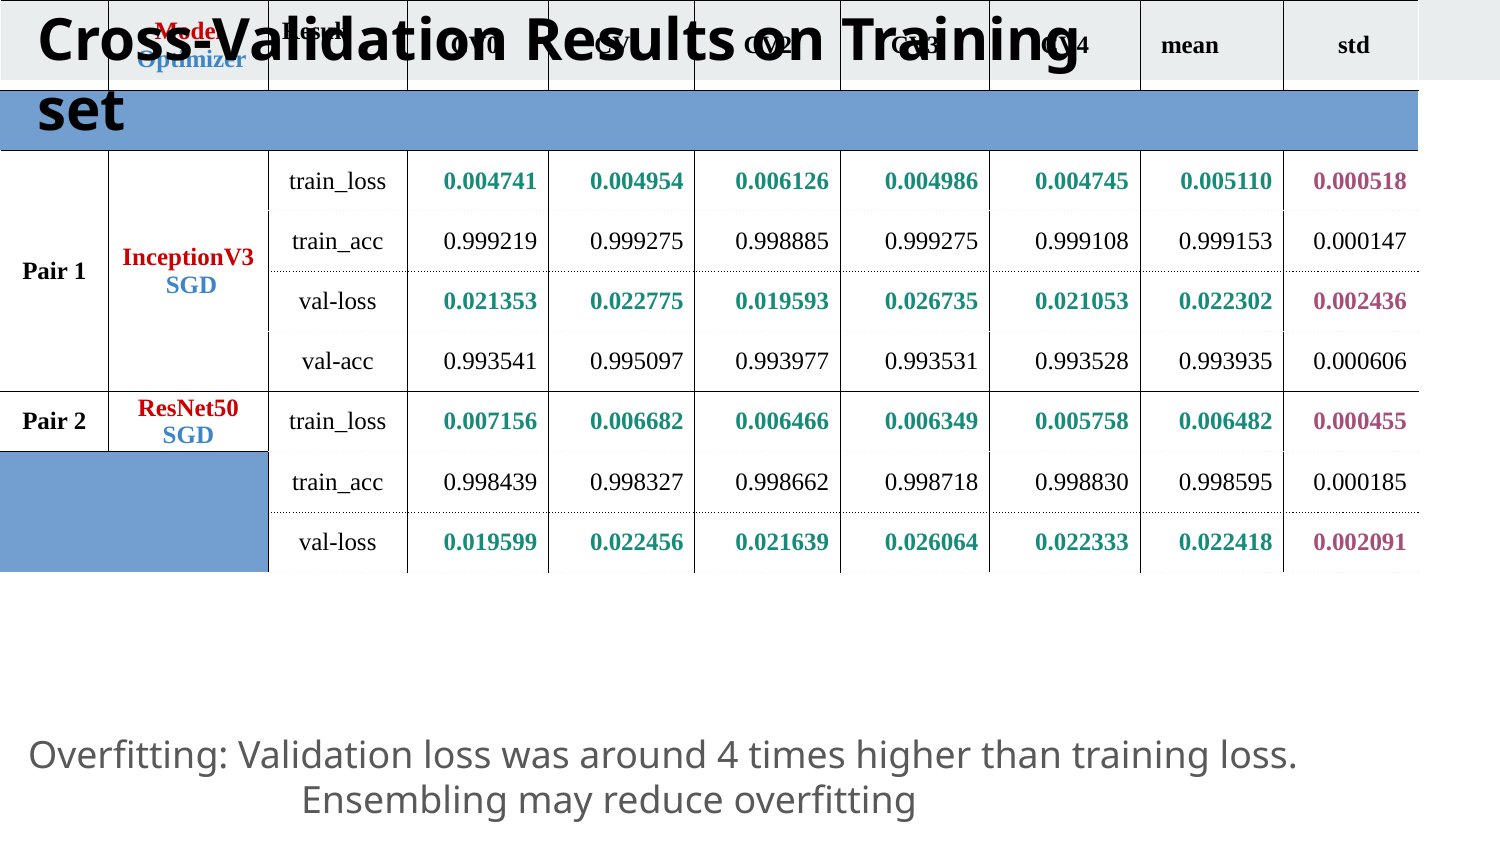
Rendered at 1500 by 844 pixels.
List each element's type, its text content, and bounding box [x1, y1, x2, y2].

table_header CV1 [549, 85, 694, 90]
table_cell 0.005758 [990, 392, 1140, 452]
table_cell 0.995097 [549, 331, 694, 391]
table_cell 0.021353 [408, 271, 548, 331]
table_cell 0.000455 [1284, 392, 1418, 452]
table_cell 0.998439 [408, 452, 548, 512]
table_cell 0.998327 [549, 452, 694, 512]
table_cell 0.999153 [1141, 211, 1283, 271]
table_cell 0.002091 [1284, 512, 1418, 572]
table_cell Pair 1 [1, 151, 108, 391]
table_cell 0.993531 [841, 331, 989, 391]
table_cell 0.000606 [1284, 331, 1418, 391]
table_cell val-acc [269, 331, 407, 391]
table_cell 0.022302 [1141, 271, 1283, 331]
table_cell 0.021639 [695, 512, 840, 572]
table_cell 0.998718 [841, 452, 989, 512]
table_header std [1284, 1, 1418, 90]
table_cell 0.000185 [1284, 452, 1418, 512]
table_cell 0.006126 [695, 151, 840, 211]
text_box Overfitting: Validation loss was around 4 times higher than training loss. Ensembling may reduce overfitting [13, 716, 1432, 844]
table_cell train_loss [269, 151, 407, 211]
table_cell 0.002436 [1284, 271, 1418, 331]
table_cell 0.007156 [408, 392, 548, 452]
table_cell ResNet50 SGD [109, 392, 268, 451]
table_cell 0.993541 [408, 331, 548, 391]
table_cell 0.006482 [1141, 392, 1283, 452]
table_cell InceptionV3 SGD [109, 151, 268, 391]
table_cell 0.004745 [990, 151, 1140, 211]
table_cell 0.006466 [695, 392, 840, 452]
table_cell train_acc [269, 211, 407, 271]
table_header CV2 [695, 85, 840, 90]
table_cell 0.998662 [695, 452, 840, 512]
table_cell 0.000518 [1284, 151, 1418, 211]
table_cell 0.998885 [695, 211, 840, 271]
table_cell 0.993977 [695, 331, 840, 391]
table_cell 0.004954 [549, 151, 694, 211]
table_cell 0.019599 [408, 512, 548, 572]
table_cell 0.022333 [990, 512, 1140, 572]
table_header Model Optimizer [109, 85, 268, 90]
table_cell 0.999219 [408, 211, 548, 271]
table_cell 0.999275 [549, 211, 694, 271]
table_cell val-loss [269, 271, 407, 331]
table_cell 0.006349 [841, 392, 989, 452]
table_cell 0.993935 [1141, 331, 1283, 391]
table_header mean [1141, 1, 1283, 90]
table_cell 0.022775 [549, 271, 694, 331]
title Cross-Validation Results on Training set [22, 0, 1156, 85]
table_header CV0 [408, 85, 548, 90]
table_header Result [269, 85, 407, 90]
table_cell 0.022418 [1141, 512, 1283, 572]
table_cell 0.000147 [1284, 211, 1418, 271]
table_cell Pair 2 [1, 392, 108, 451]
table_header CV4 [990, 85, 1140, 90]
table_cell val-loss [269, 512, 407, 572]
table_cell 0.004986 [841, 151, 989, 211]
table_cell 0.999108 [990, 211, 1140, 271]
table_header CV3 [841, 85, 989, 90]
table_cell 0.004741 [408, 151, 548, 211]
table_cell 0.998595 [1141, 452, 1283, 512]
table_cell train_loss [269, 392, 407, 452]
table_cell 0.026064 [841, 512, 989, 572]
table_cell 0.019593 [695, 271, 840, 331]
table_cell 0.006682 [549, 392, 694, 452]
table_cell 0.998830 [990, 452, 1140, 512]
table_cell 0.021053 [990, 271, 1140, 331]
table_cell 0.993528 [990, 331, 1140, 391]
table_cell 0.022456 [549, 512, 694, 572]
table_cell train_acc [269, 452, 407, 512]
table_cell 0.026735 [841, 271, 989, 331]
table_cell 0.005110 [1141, 151, 1283, 211]
table_header [1, 1, 108, 90]
table_cell 0.999275 [841, 211, 989, 271]
